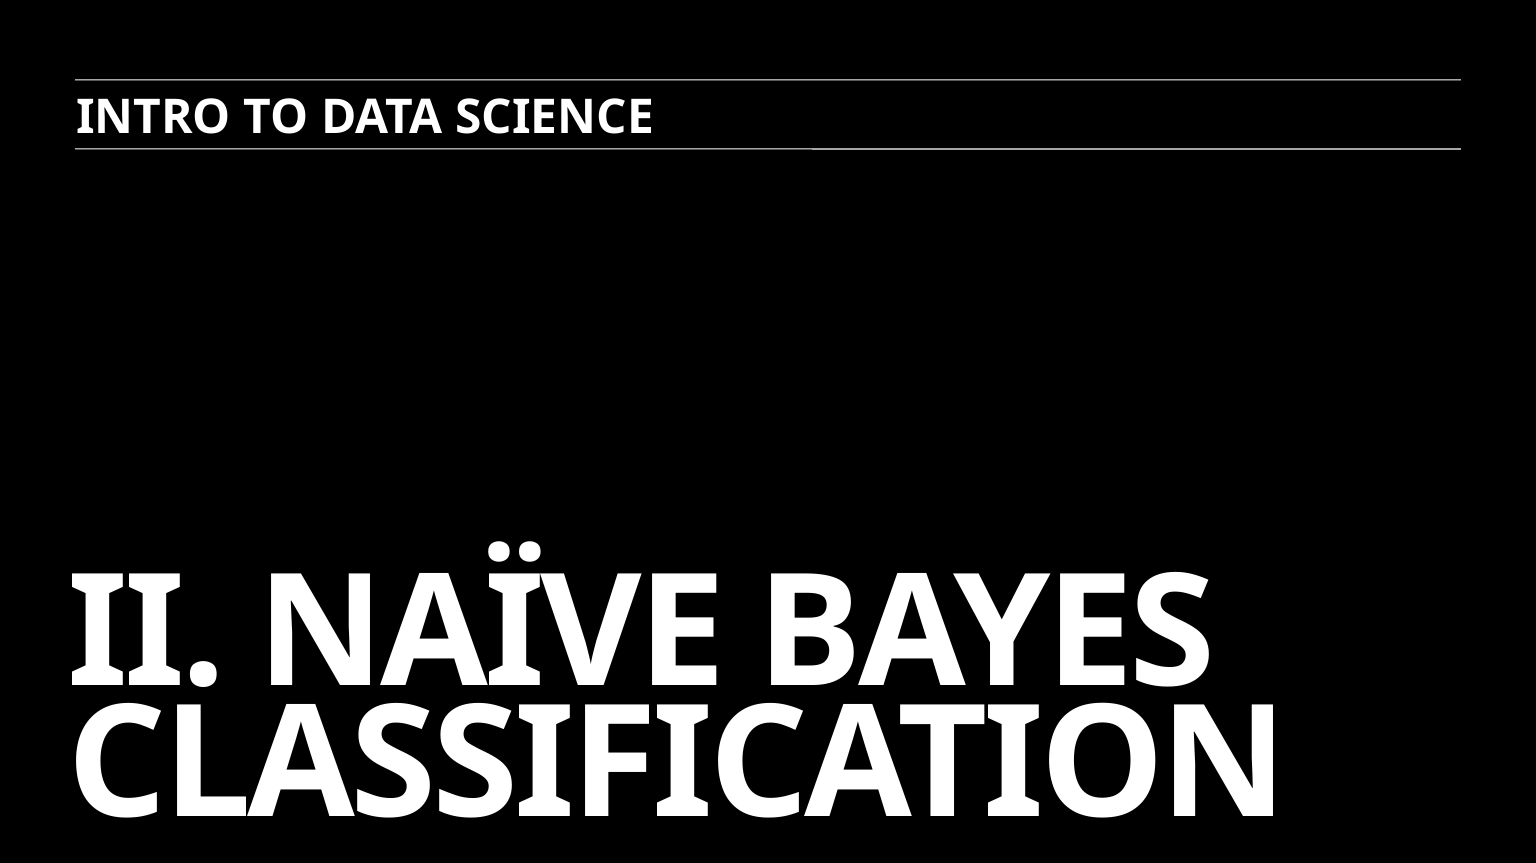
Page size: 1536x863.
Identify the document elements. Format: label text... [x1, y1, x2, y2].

title II. Naïve bayes classification [57, 443, 1440, 744]
list INTRO TO DATA SCIENCE [60, 81, 1111, 132]
